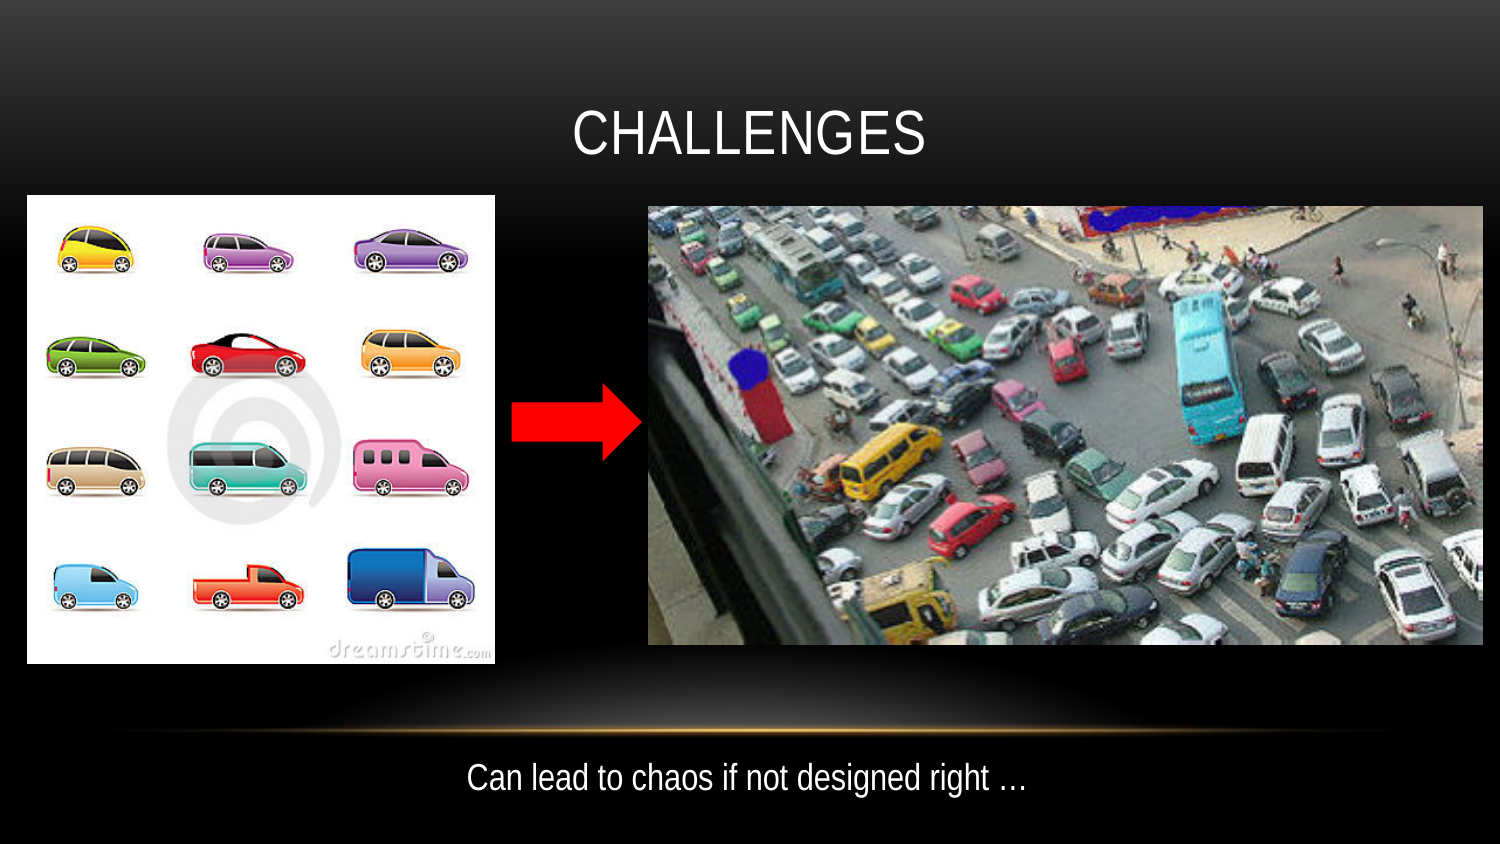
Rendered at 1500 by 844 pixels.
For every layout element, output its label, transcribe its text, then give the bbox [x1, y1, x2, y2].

text_box [510, 382, 642, 462]
title Challenges [99, 33, 1400, 175]
text_box Can lead to chaos if not designed right … [451, 746, 1044, 806]
picture [0, 0, 1500, 844]
